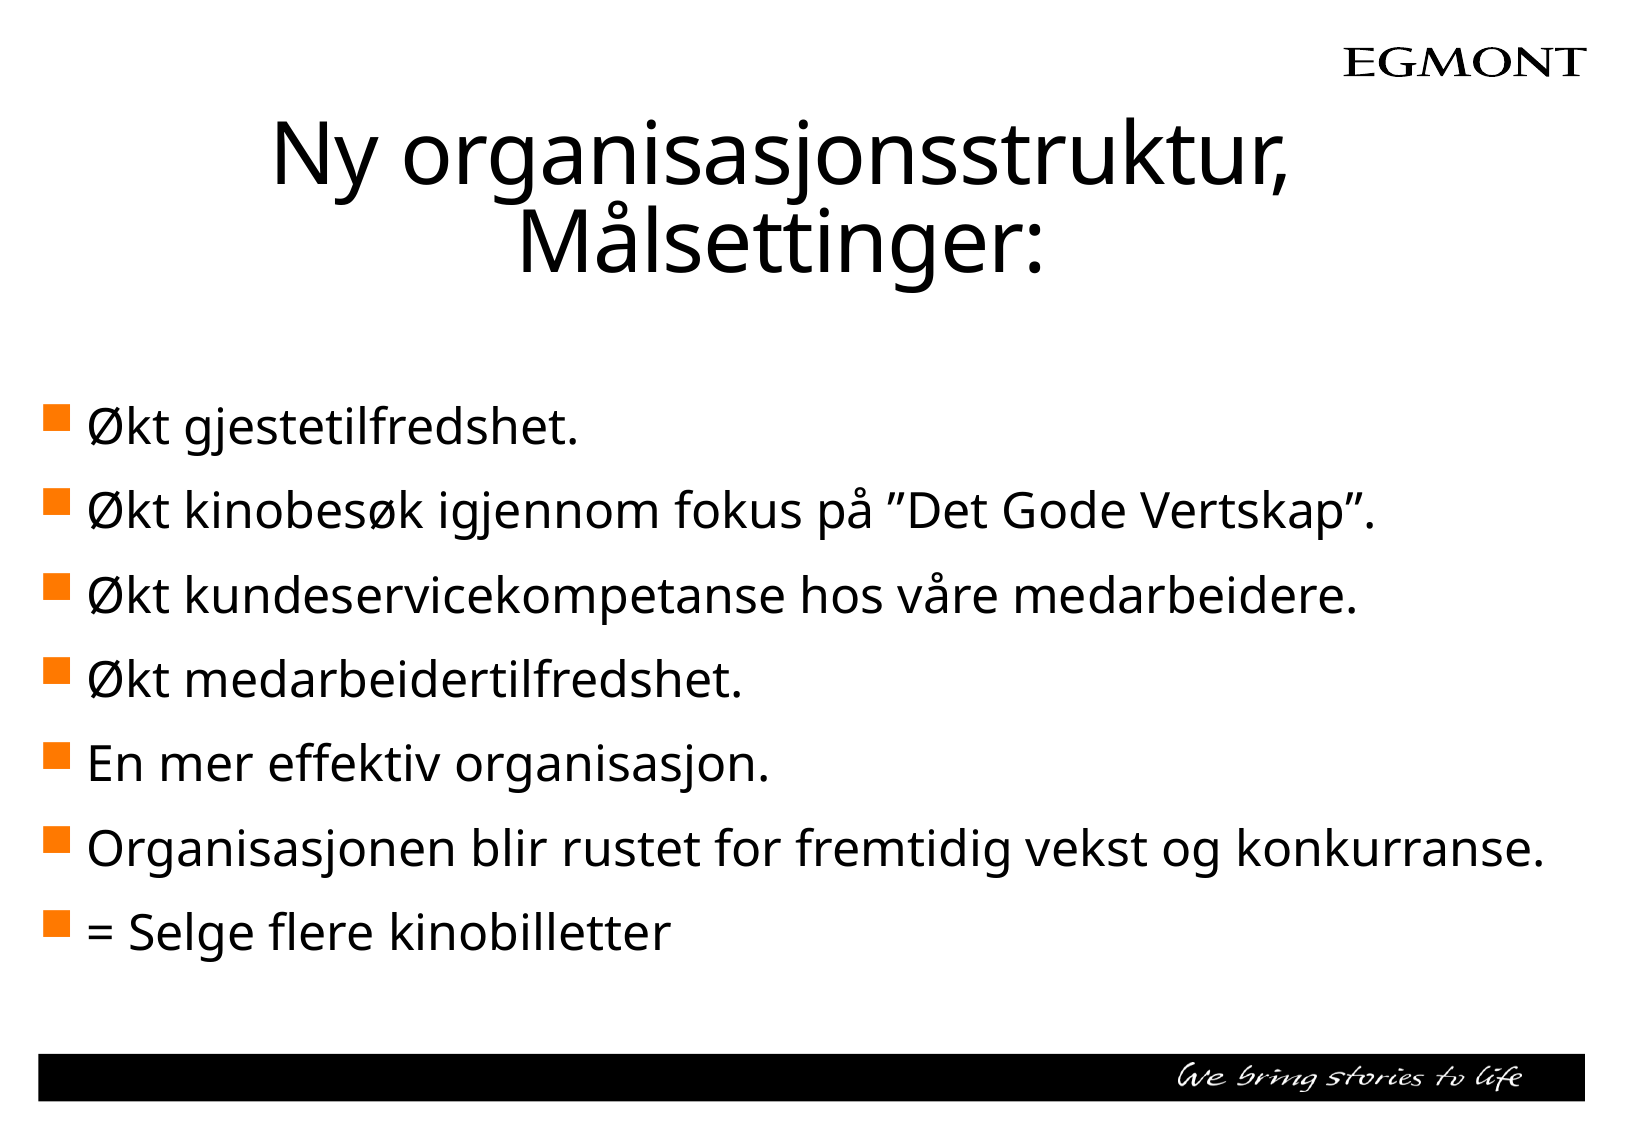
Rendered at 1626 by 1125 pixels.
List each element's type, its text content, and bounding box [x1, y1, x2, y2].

list Økt gjestetilfredshet. Økt kinobesøk igjennom fokus på ”Det Gode Vertskap”. Økt kundeservicekompetanse hos våre medarbeidere. Økt medarbeidertilfredshet. En mer effektiv organisasjon. Organisasjonen blir rustet for fremtidig vekst og konkurranse. = Selge flere kinobilletter [38, 394, 1585, 1125]
title Ny organisasjonsstruktur, Målsettinger: [206, 113, 1356, 299]
